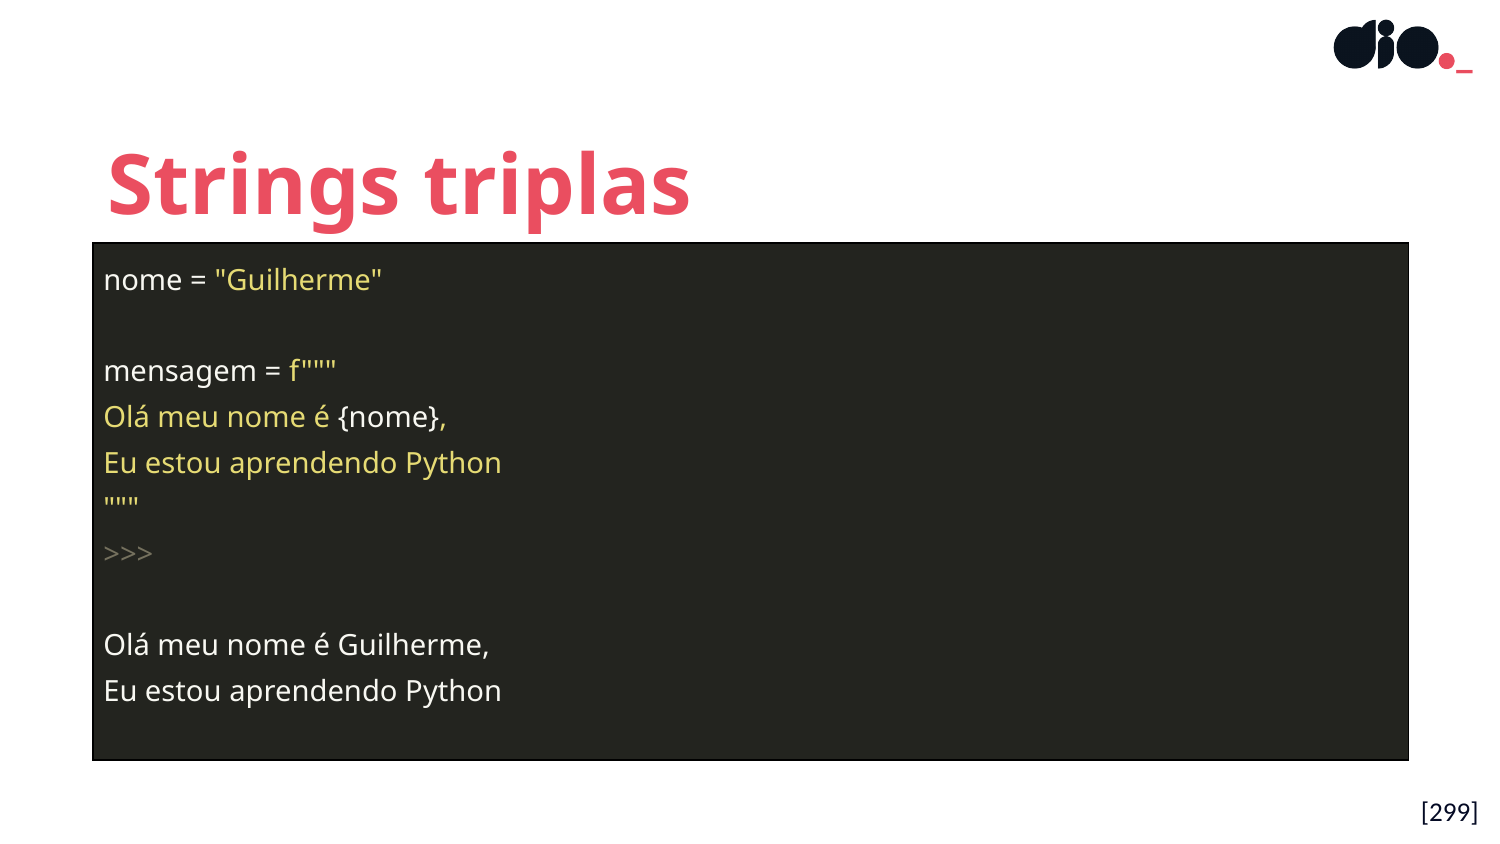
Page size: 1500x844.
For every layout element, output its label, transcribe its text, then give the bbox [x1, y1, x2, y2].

slide_number [299] [1403, 779, 1494, 844]
table_header nome = "Guilherme" mensagem = f""" Olá meu nome é {nome}, Eu estou aprendendo Python """ >>> Olá meu nome é Guilherme, Eu estou aprendendo Python [94, 244, 1408, 759]
text_box Strings triplas [92, 104, 1408, 242]
picture [1333, 19, 1473, 74]
